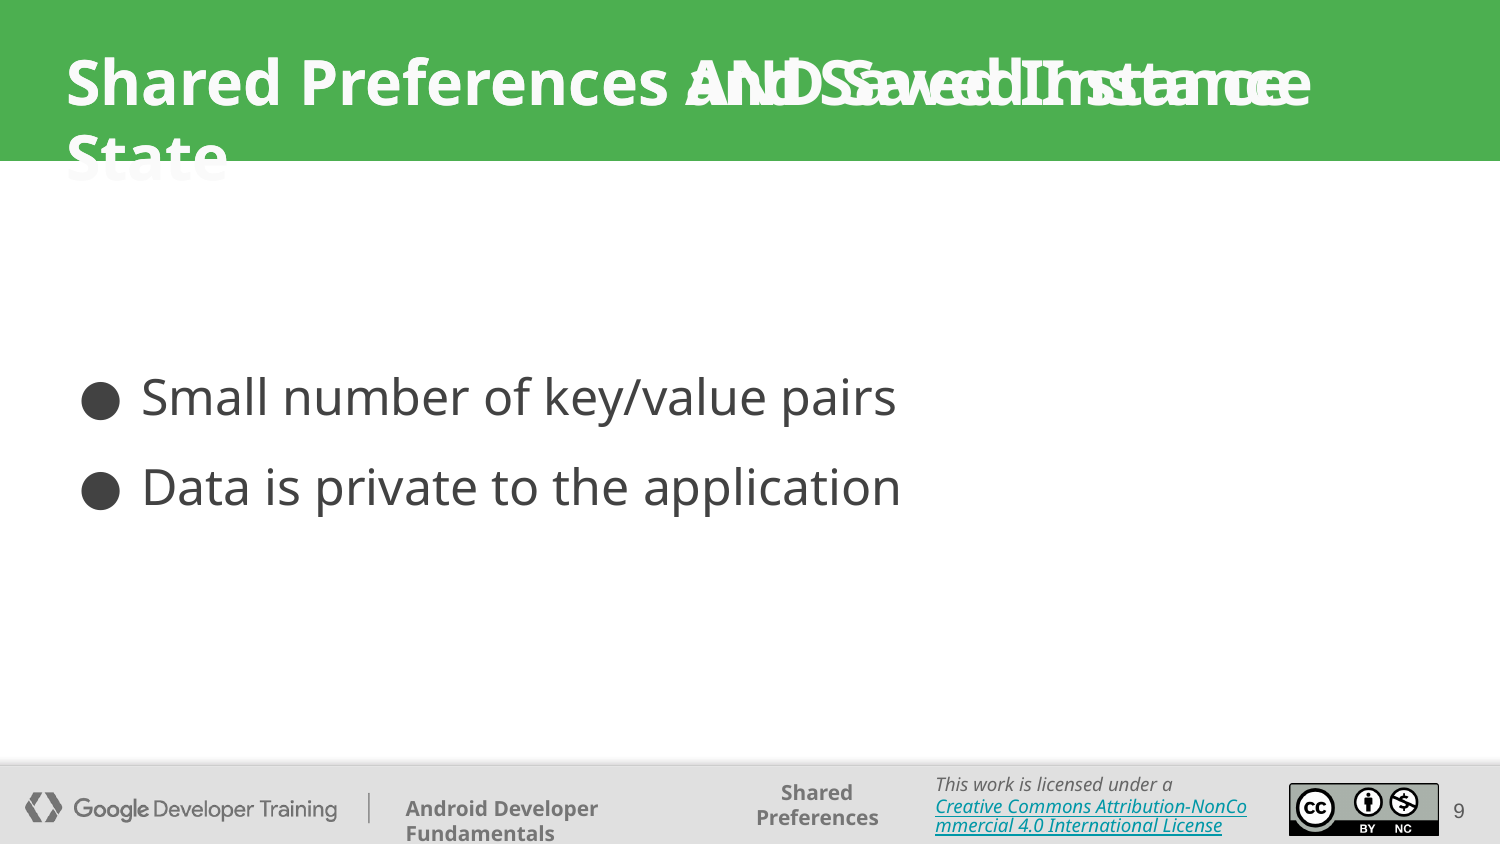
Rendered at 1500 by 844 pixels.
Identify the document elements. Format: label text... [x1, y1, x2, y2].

picture [0, 161, 1500, 844]
title Shared Preferences AND Saved Instance State [51, 28, 1449, 122]
slide_number 9 [1389, 777, 1480, 842]
list Small number of key/value pairs Data is private to the application [51, 320, 1466, 526]
